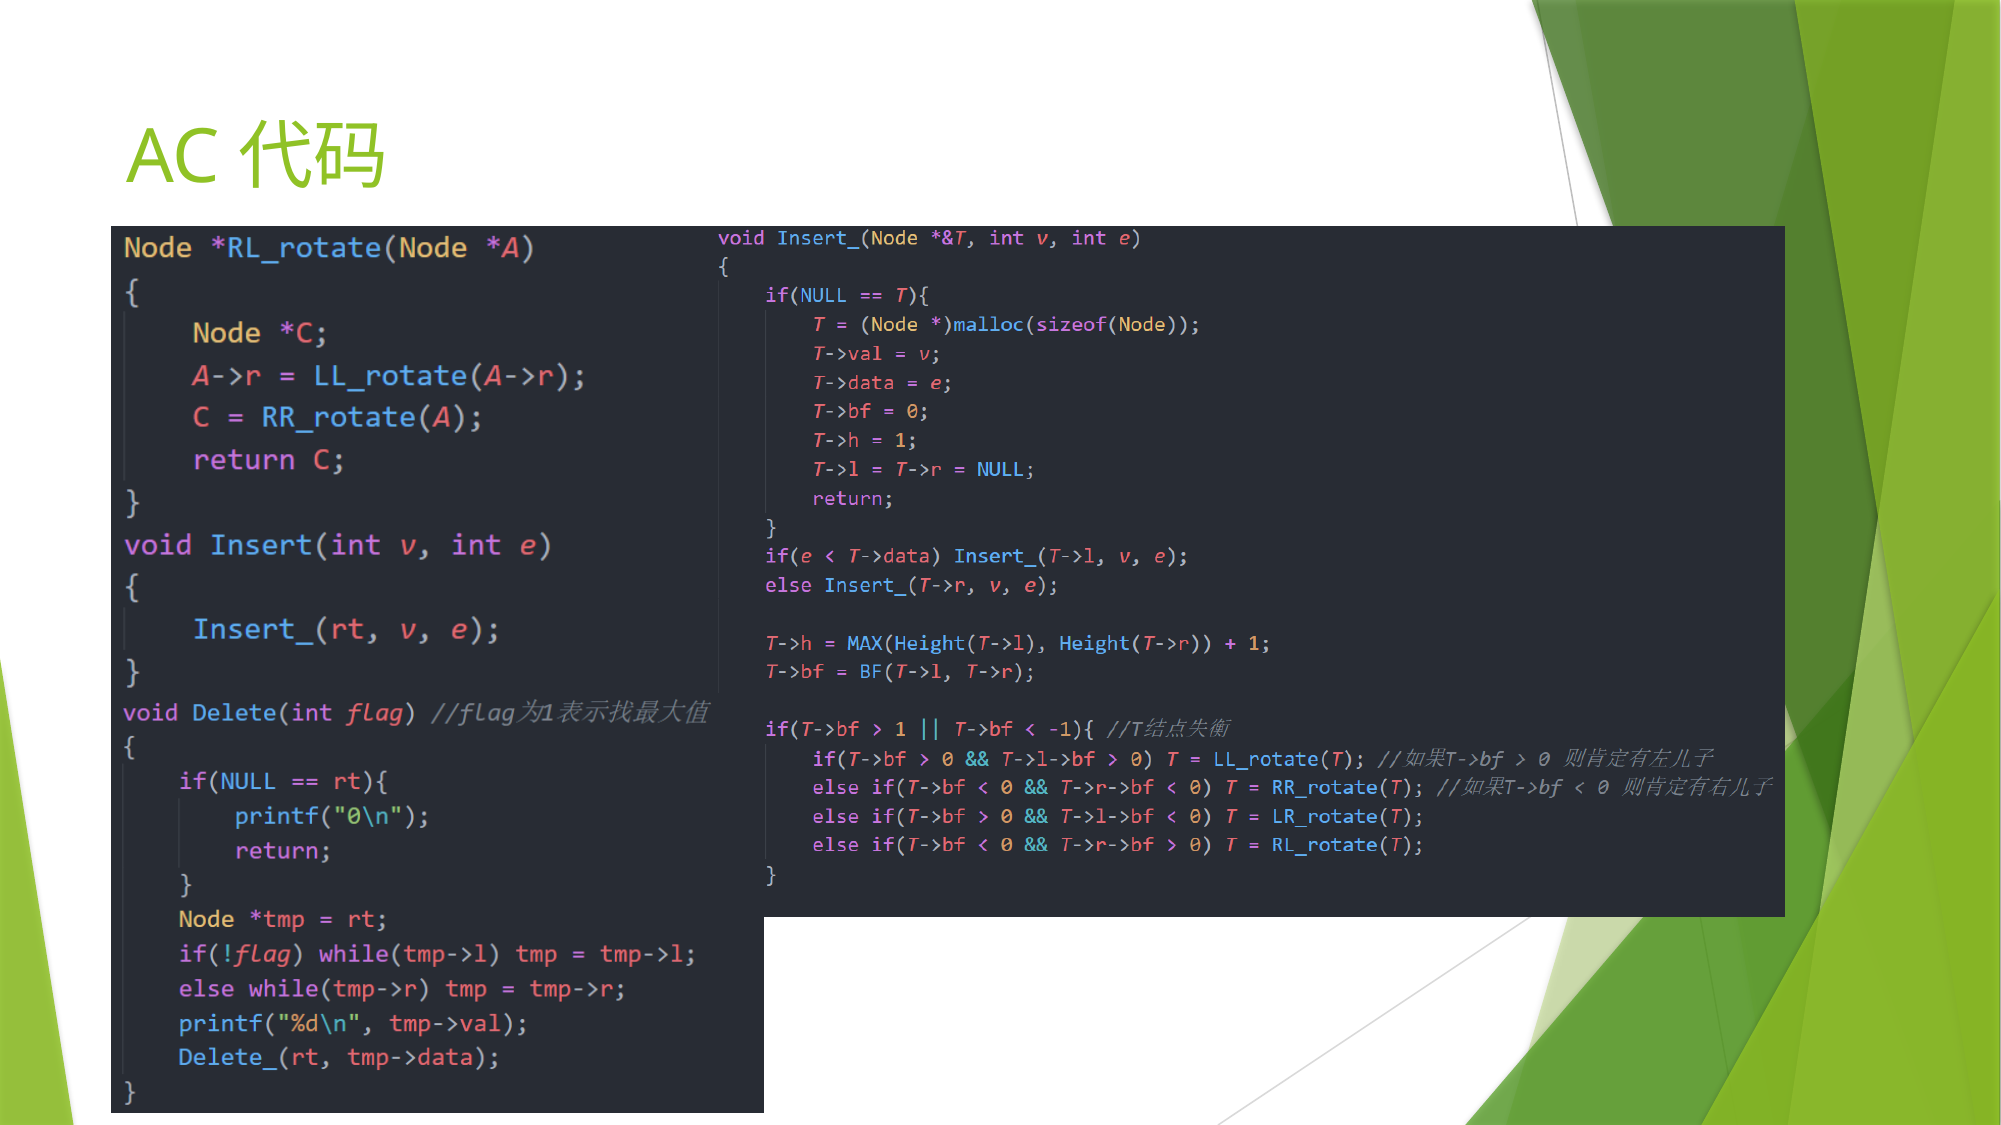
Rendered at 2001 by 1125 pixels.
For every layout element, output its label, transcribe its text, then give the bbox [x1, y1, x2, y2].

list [110, 226, 712, 692]
picture [110, 226, 1785, 1114]
title AC代码 [111, 99, 1522, 225]
